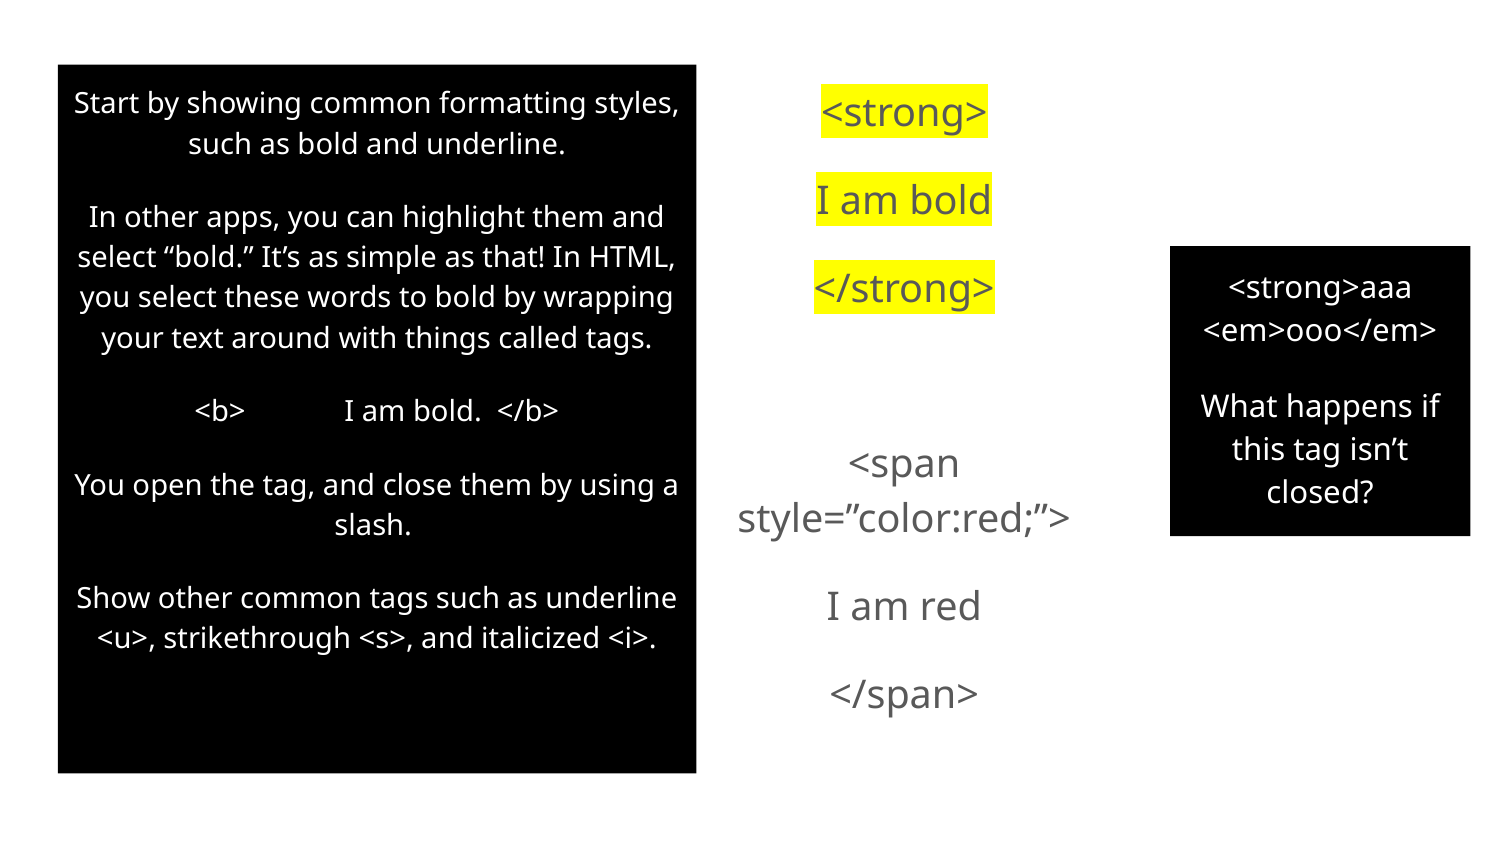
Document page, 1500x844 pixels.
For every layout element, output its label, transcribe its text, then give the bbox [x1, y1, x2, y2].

list <strong>aaa <em>ooo</em> What happens if this tag isn’t closed? [1170, 246, 1471, 537]
list Start by showing common formatting styles, such as bold and underline. In other apps, you can highlight them and select “bold.” It’s as simple as that! In HTML, you select these words to bold by wrapping your text around with things called tags. <b> I am bold. </b> You open the tag, and close them by using a slash. Show other common tags such as underline <u>, strikethrough <s>, and italicized <i>. [57, 64, 697, 774]
list <strong> I am bold </strong> <span style=”color:red;”> I am red </span> [697, 64, 1113, 740]
